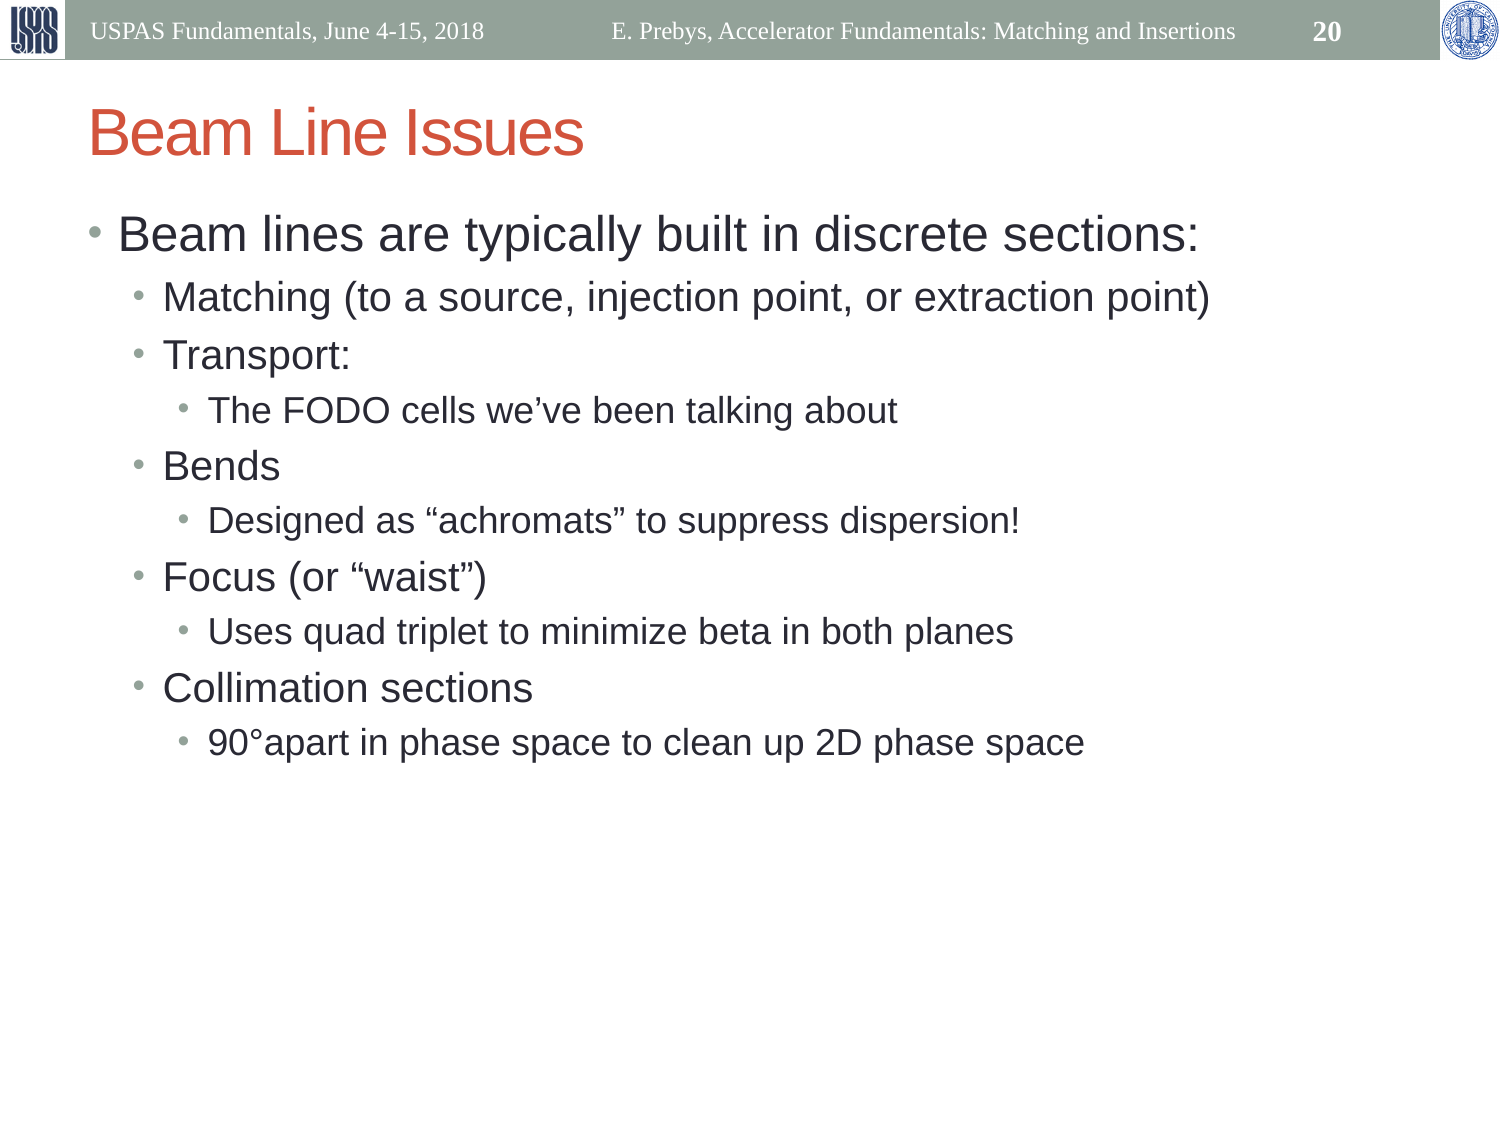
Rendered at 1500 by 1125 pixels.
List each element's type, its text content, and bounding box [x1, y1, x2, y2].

footer E. Prebys, Accelerator Fundamentals: Matching and Insertions [562, 3, 1286, 57]
title Beam Line Issues [72, 77, 1423, 181]
slide_number 20 [1297, 3, 1425, 57]
list Beam lines are typically built in discrete sections: Matching (to a source, injection point, or extraction point) Transport: The FODO cells we’ve been talking about Bends Designed as “achromats” to suppress dispersion! Focus (or “waist”) Uses quad triplet to minimize beta in both planes Collimation sections 90°apart in phase space to clean up 2D phase space [72, 193, 1423, 1087]
picture [0, 0, 65, 59]
picture [1440, 0, 1500, 61]
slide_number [75, 3, 550, 57]
